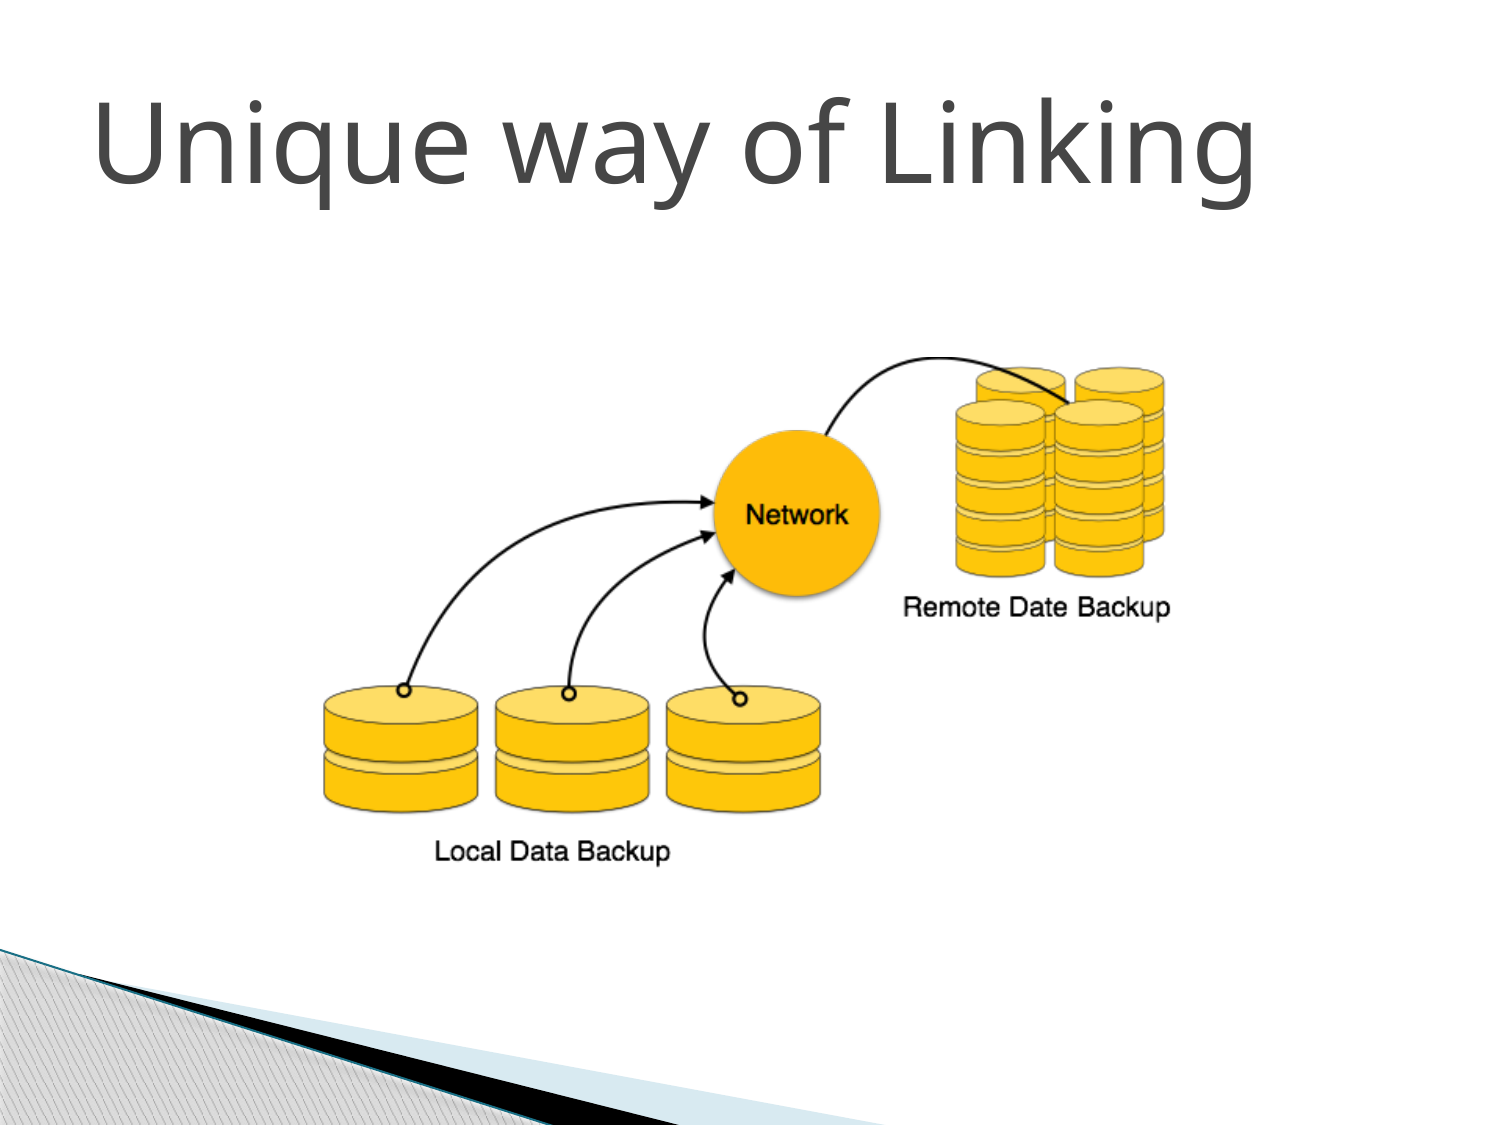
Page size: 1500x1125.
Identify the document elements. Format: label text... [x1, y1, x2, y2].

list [322, 356, 1178, 872]
title Unique way of Linking [75, 45, 1425, 233]
